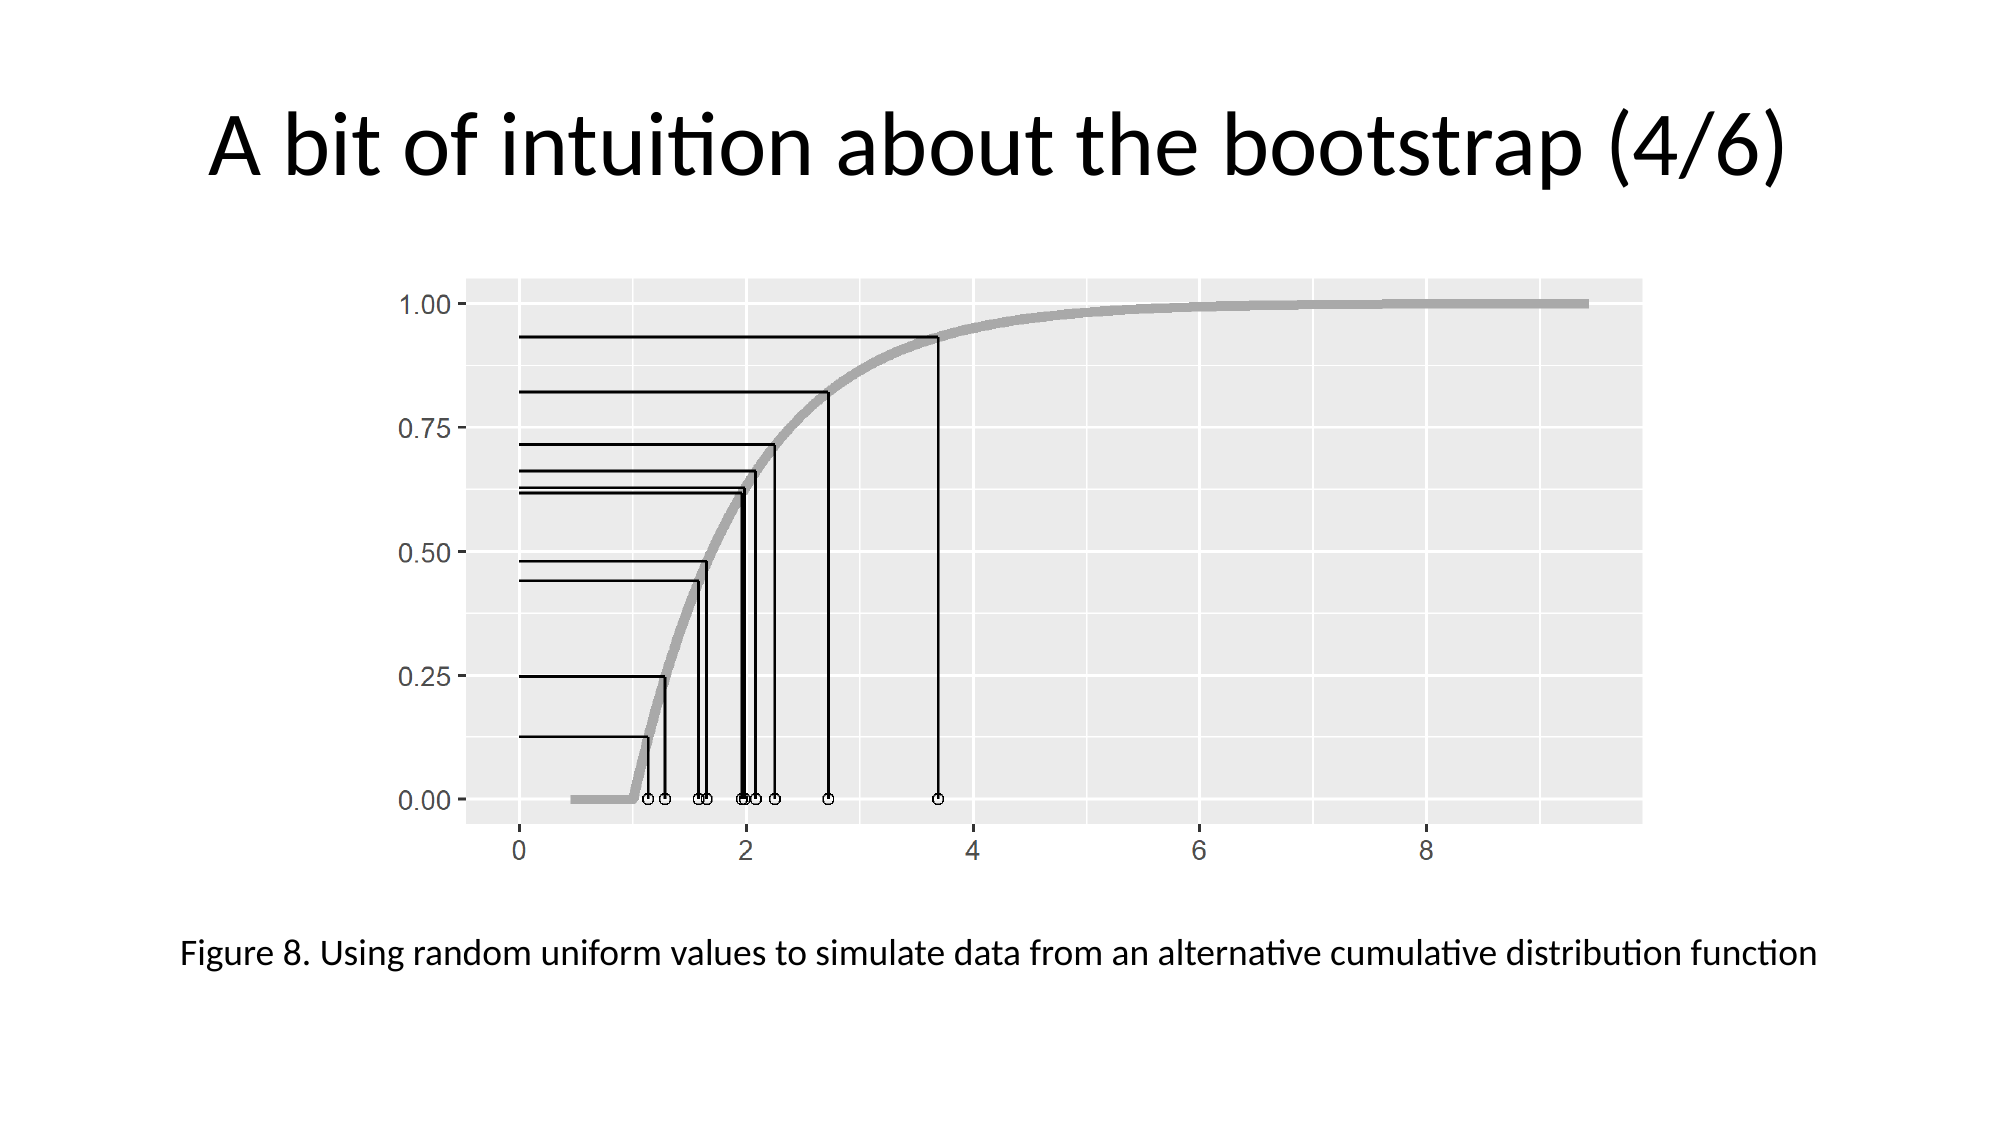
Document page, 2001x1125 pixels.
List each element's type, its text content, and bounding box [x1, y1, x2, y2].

text_box Figure 8. Using random uniform values to simulate data from an alternative cumulative distribution function [99, 920, 1900, 1005]
title A bit of intuition about the bootstrap (4/6) [99, 45, 1900, 233]
picture [341, 262, 1659, 921]
